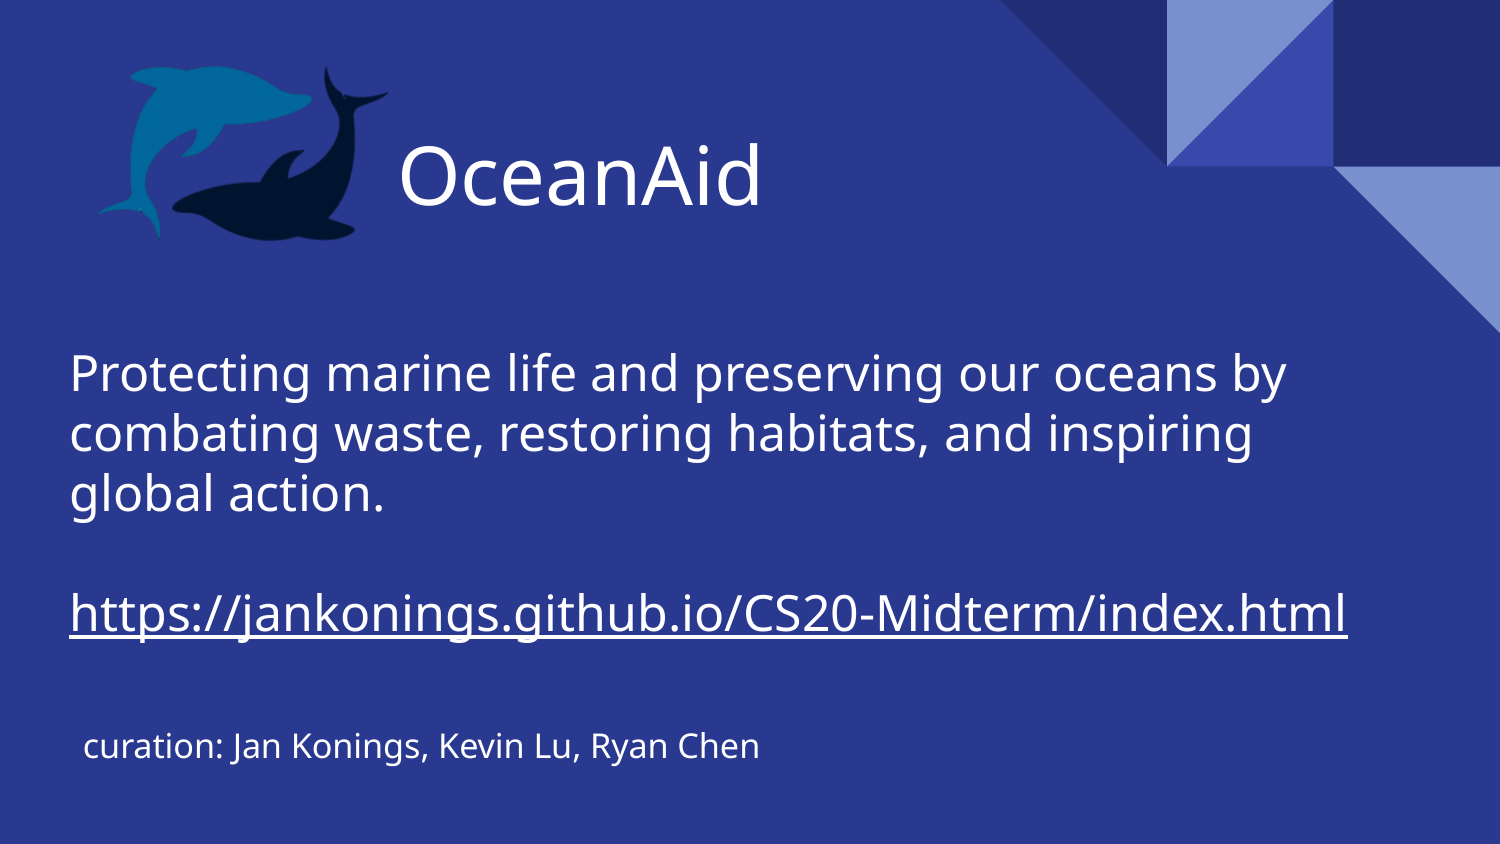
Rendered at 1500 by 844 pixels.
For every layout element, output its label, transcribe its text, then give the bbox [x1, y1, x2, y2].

title OceanAid [394, 98, 792, 237]
picture [95, 65, 389, 243]
subtitle Protecting marine life and preserving our oceans by combating waste, restoring habitats, and inspiring global action. https://jankonings.github.io/CS20-Midterm/index.html [54, 326, 1403, 398]
subtitle curation: Jan Konings, Kevin Lu, Ryan Chen [67, 708, 1417, 780]
